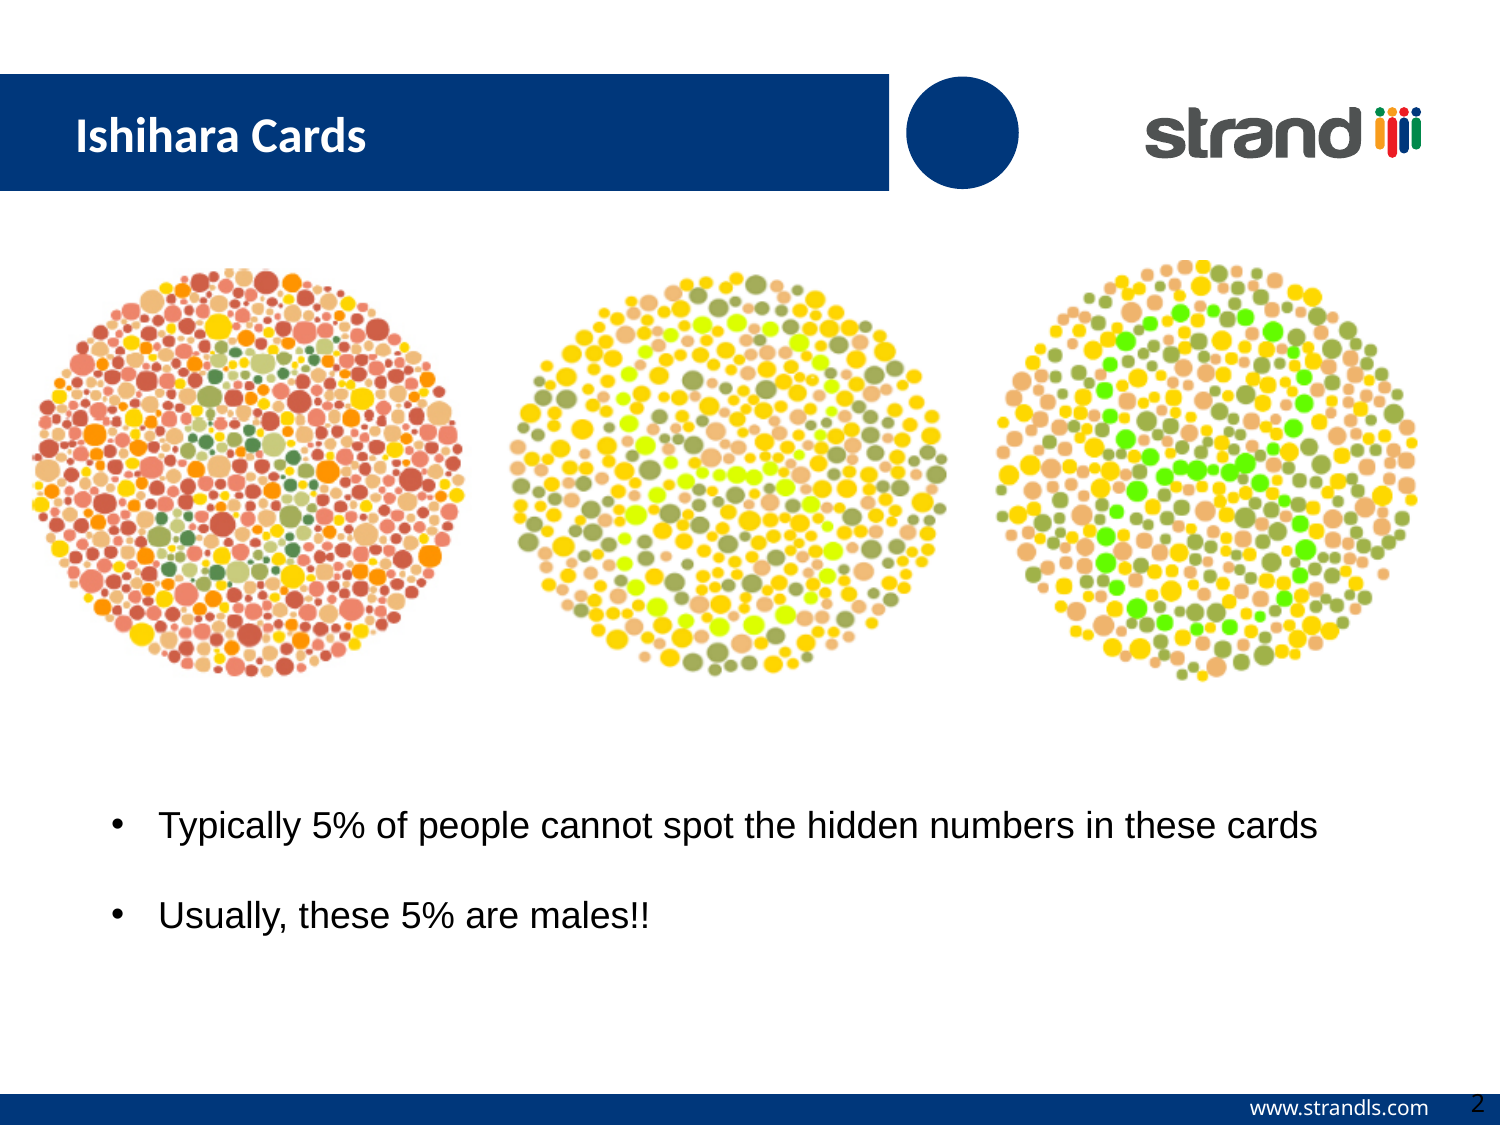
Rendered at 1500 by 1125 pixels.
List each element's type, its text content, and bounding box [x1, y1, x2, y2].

text_box Typically 5% of people cannot spot the hidden numbers in these cards Usually, these 5% are males!! [96, 793, 1369, 944]
slide_number 2 [1437, 1085, 1500, 1123]
list Ishihara Cards [0, 74, 890, 191]
picture [15, 252, 1424, 712]
